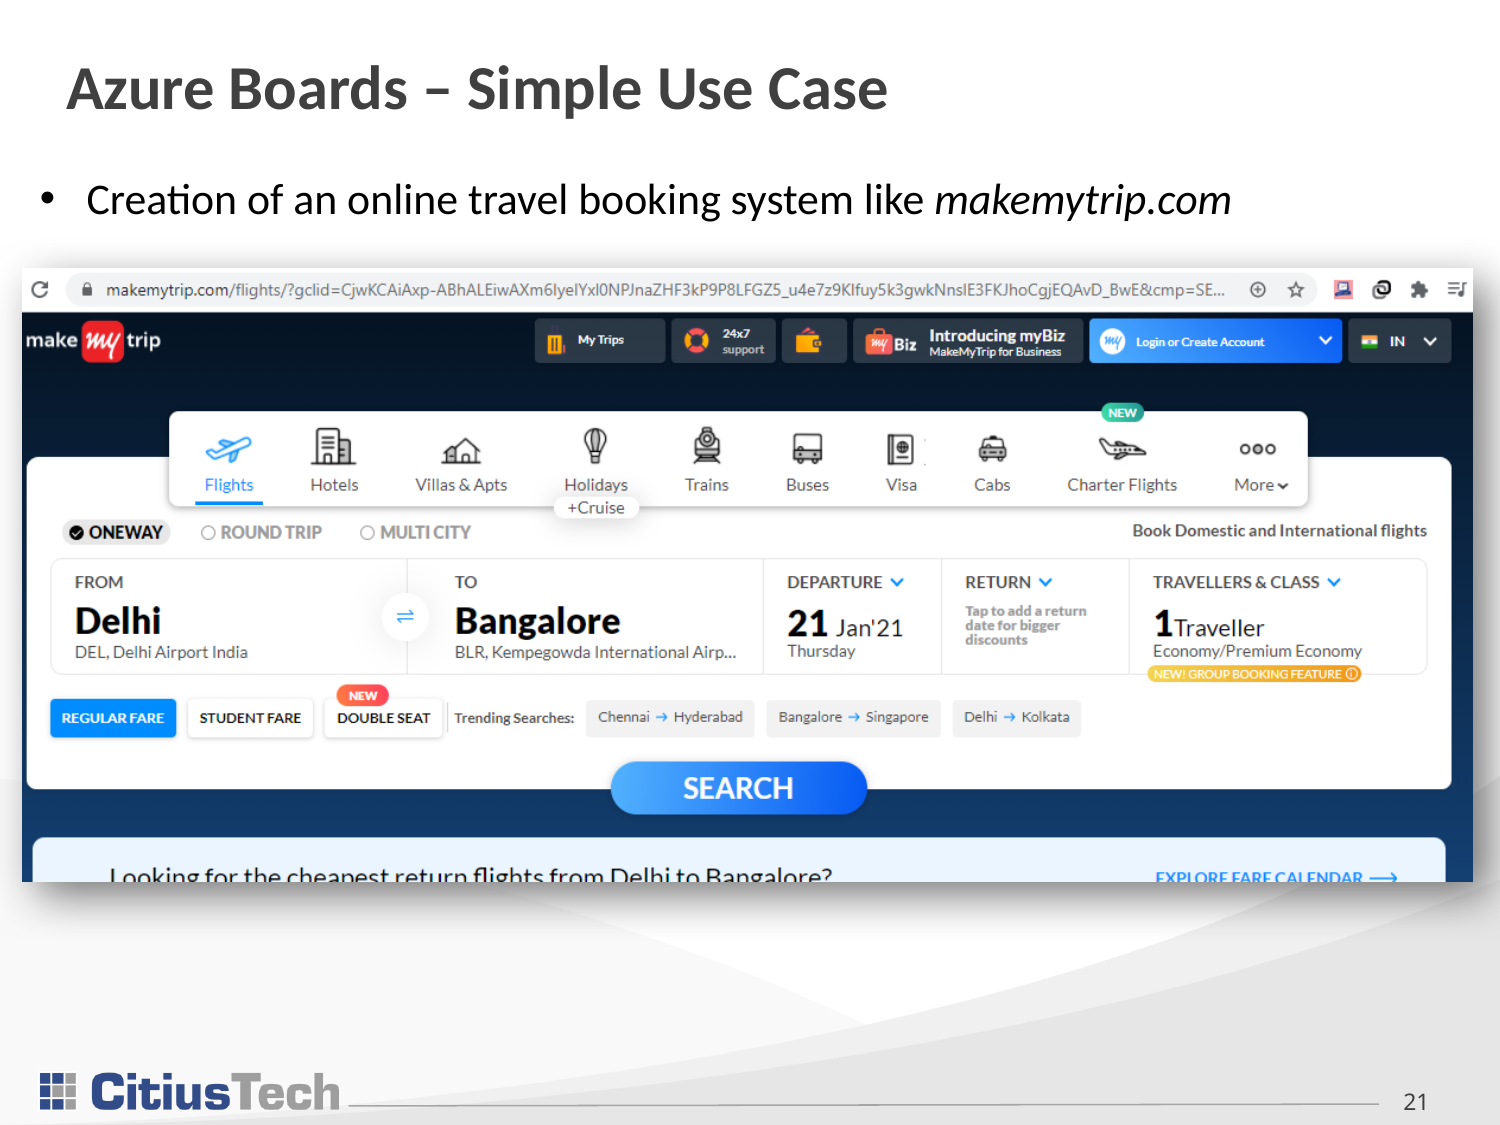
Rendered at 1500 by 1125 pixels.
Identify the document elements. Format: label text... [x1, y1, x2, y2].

text_box Creation of an online travel booking system like makemytrip.com [24, 163, 1475, 231]
title Azure Boards – Simple Use Case [50, 37, 1456, 132]
picture [0, 0, 1500, 1125]
